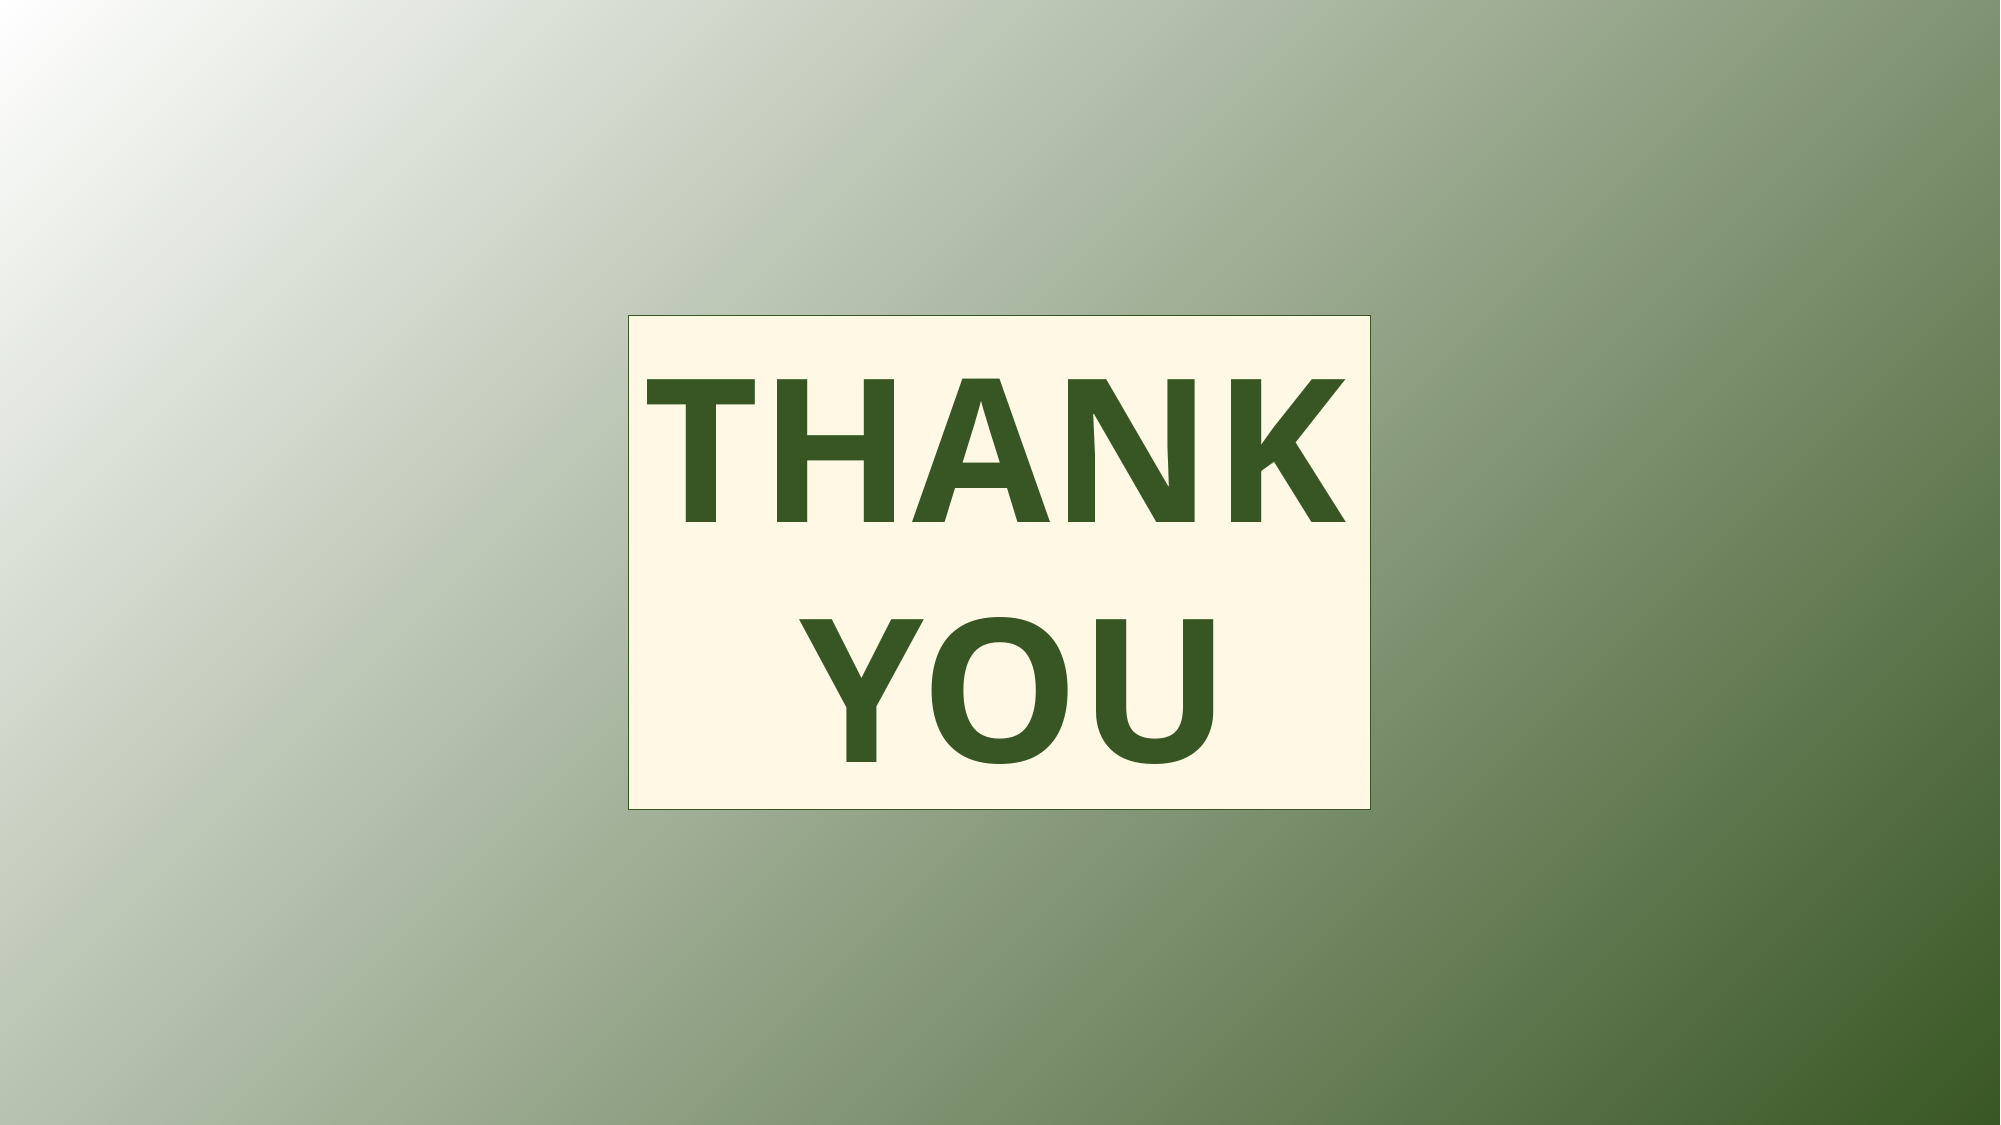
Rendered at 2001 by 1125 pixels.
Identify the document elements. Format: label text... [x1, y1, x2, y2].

text_box THANK YOU [628, 315, 1371, 810]
